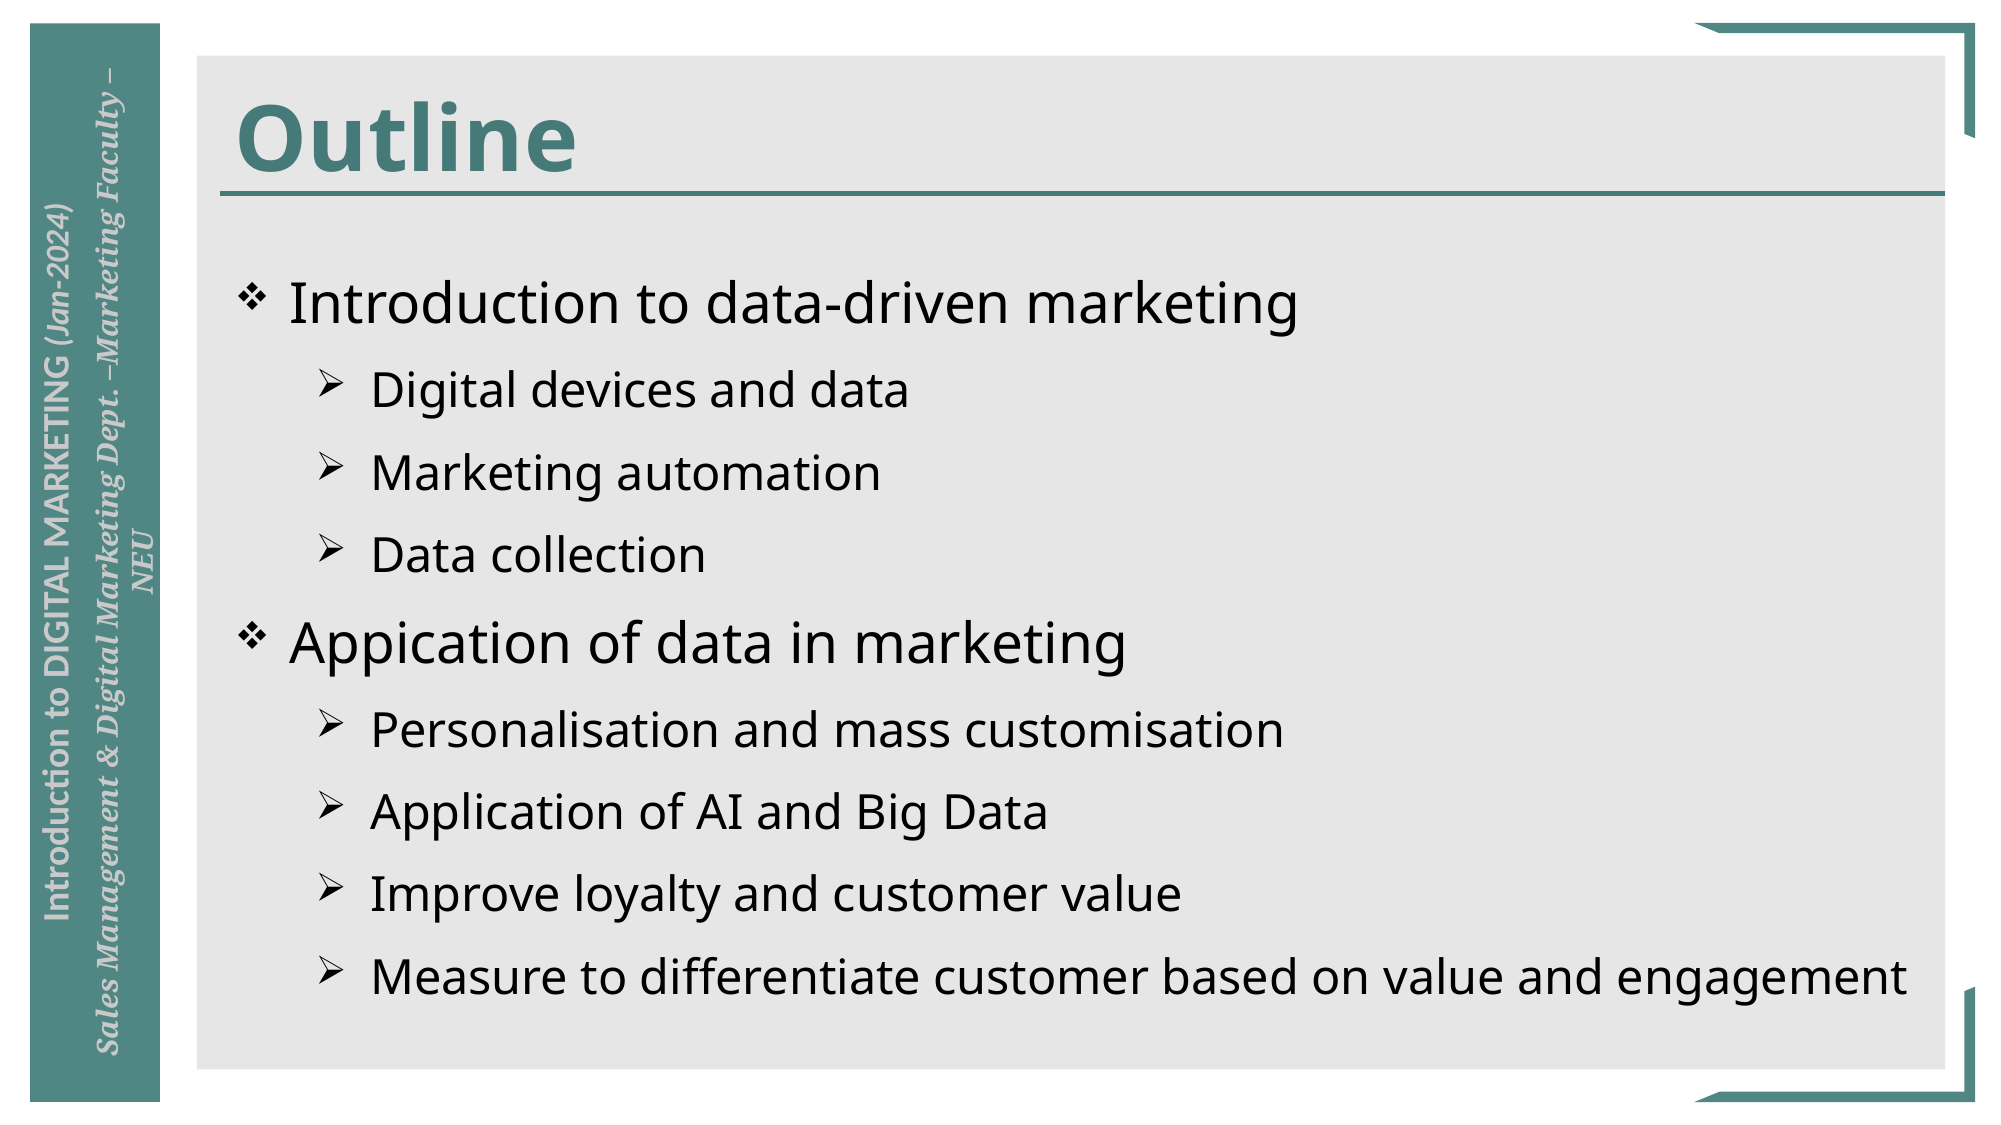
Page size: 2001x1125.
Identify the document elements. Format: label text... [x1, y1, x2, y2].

list Introduction to data-driven marketing Digital devices and data Marketing automation Data collection Appication of data in marketing Personalisation and mass customisation Application of AI and Big Data Improve loyalty and customer value Measure to differentiate customer based on value and engagement [220, 260, 1946, 1070]
title Outline [220, 55, 1946, 229]
